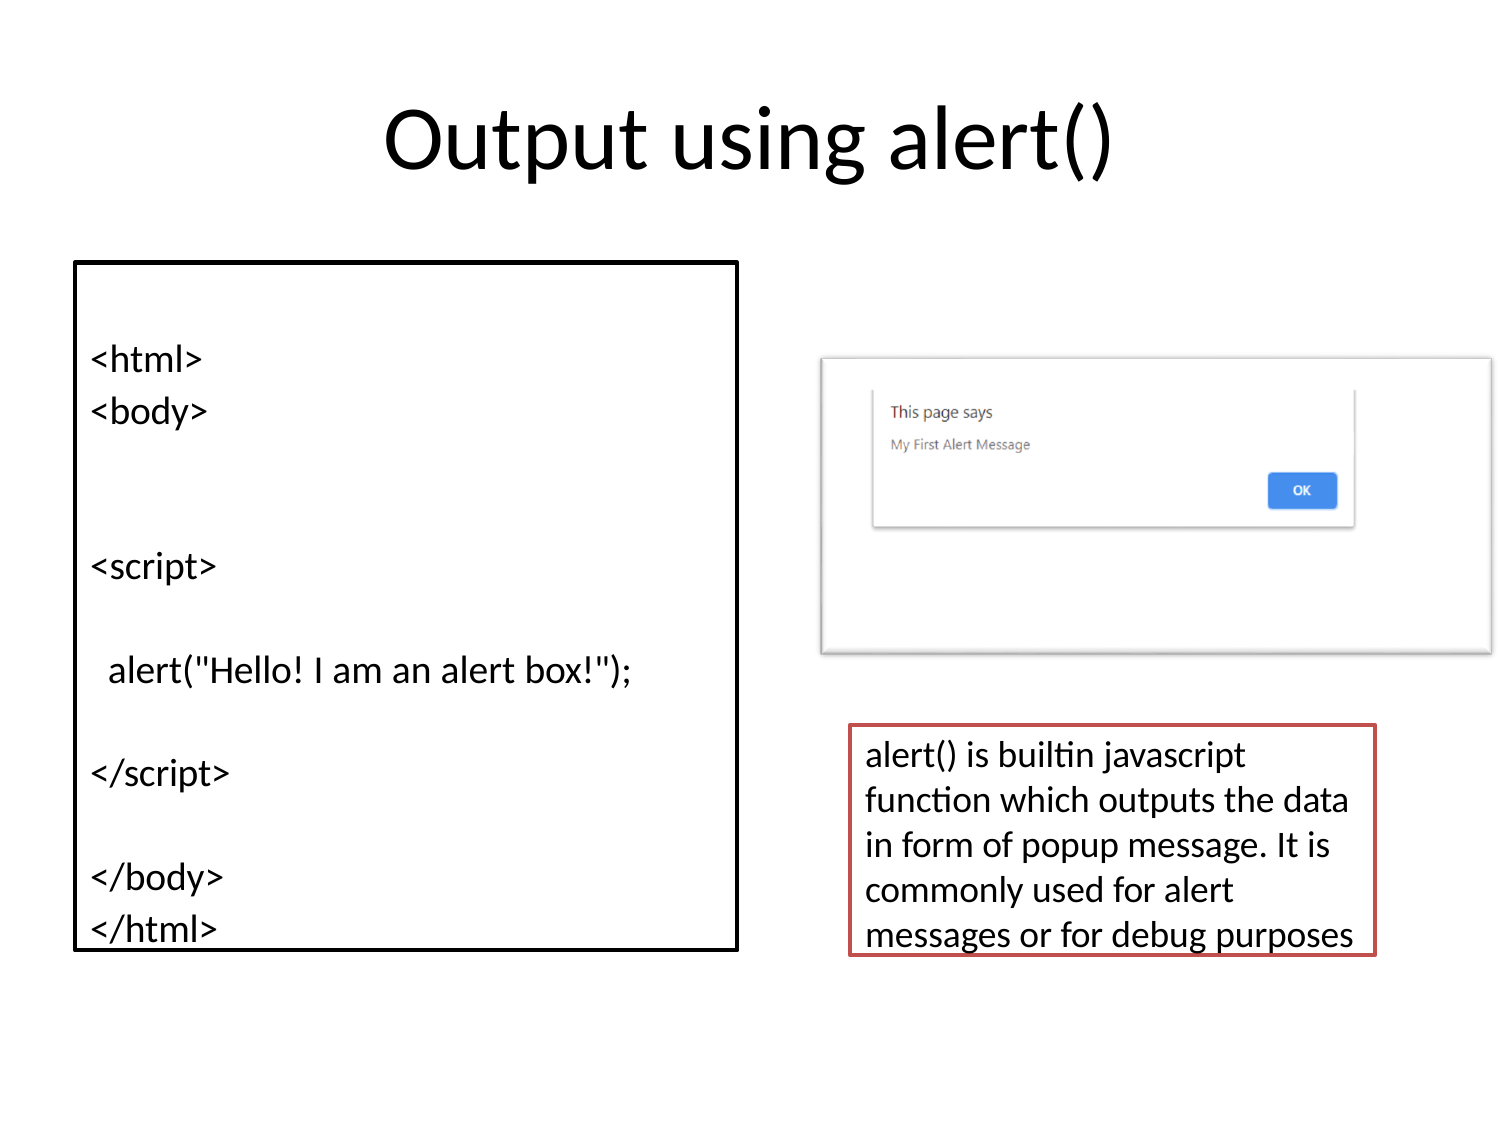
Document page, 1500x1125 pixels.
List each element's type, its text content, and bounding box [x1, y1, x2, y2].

title Output using alert() [381, 75, 1119, 266]
text_box <html> <body> <script> alert("Hello! I am an alert box!"); </script> </body> </html> [74, 262, 738, 951]
text_box [814, 352, 1498, 661]
text_box alert() is builtin javascript function which outputs the data in form of popup message. It is commonly used for alert messages or for debug purposes [849, 724, 1375, 956]
